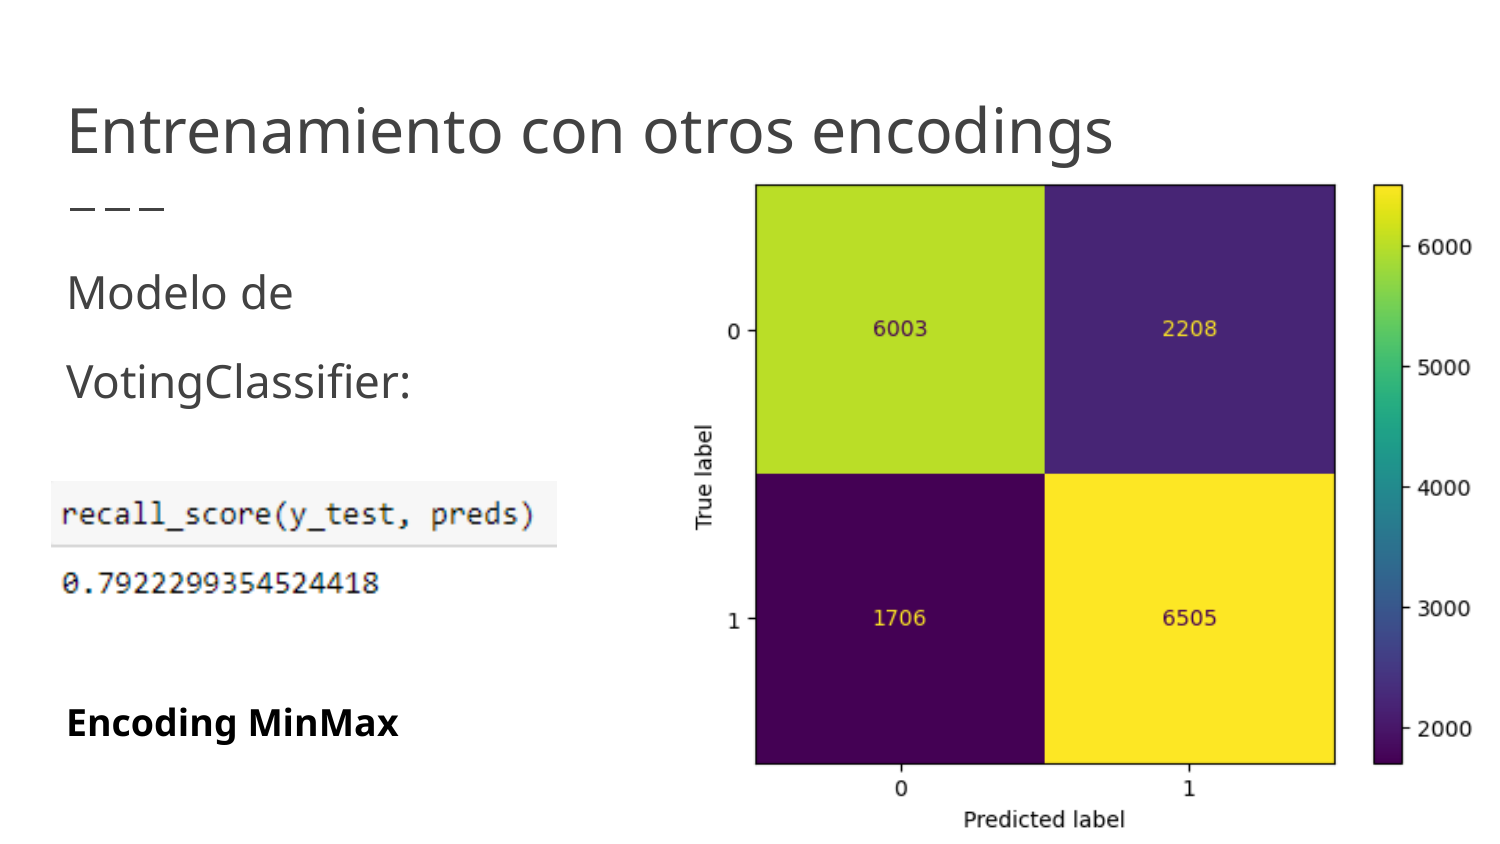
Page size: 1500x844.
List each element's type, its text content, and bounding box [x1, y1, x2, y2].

text_box Encoding MinMax [51, 683, 522, 759]
picture [682, 169, 1494, 838]
title Entrenamiento con otros encodings [51, 61, 1449, 182]
picture [50, 481, 558, 610]
list Modelo de VotingClassifier: [51, 240, 677, 750]
